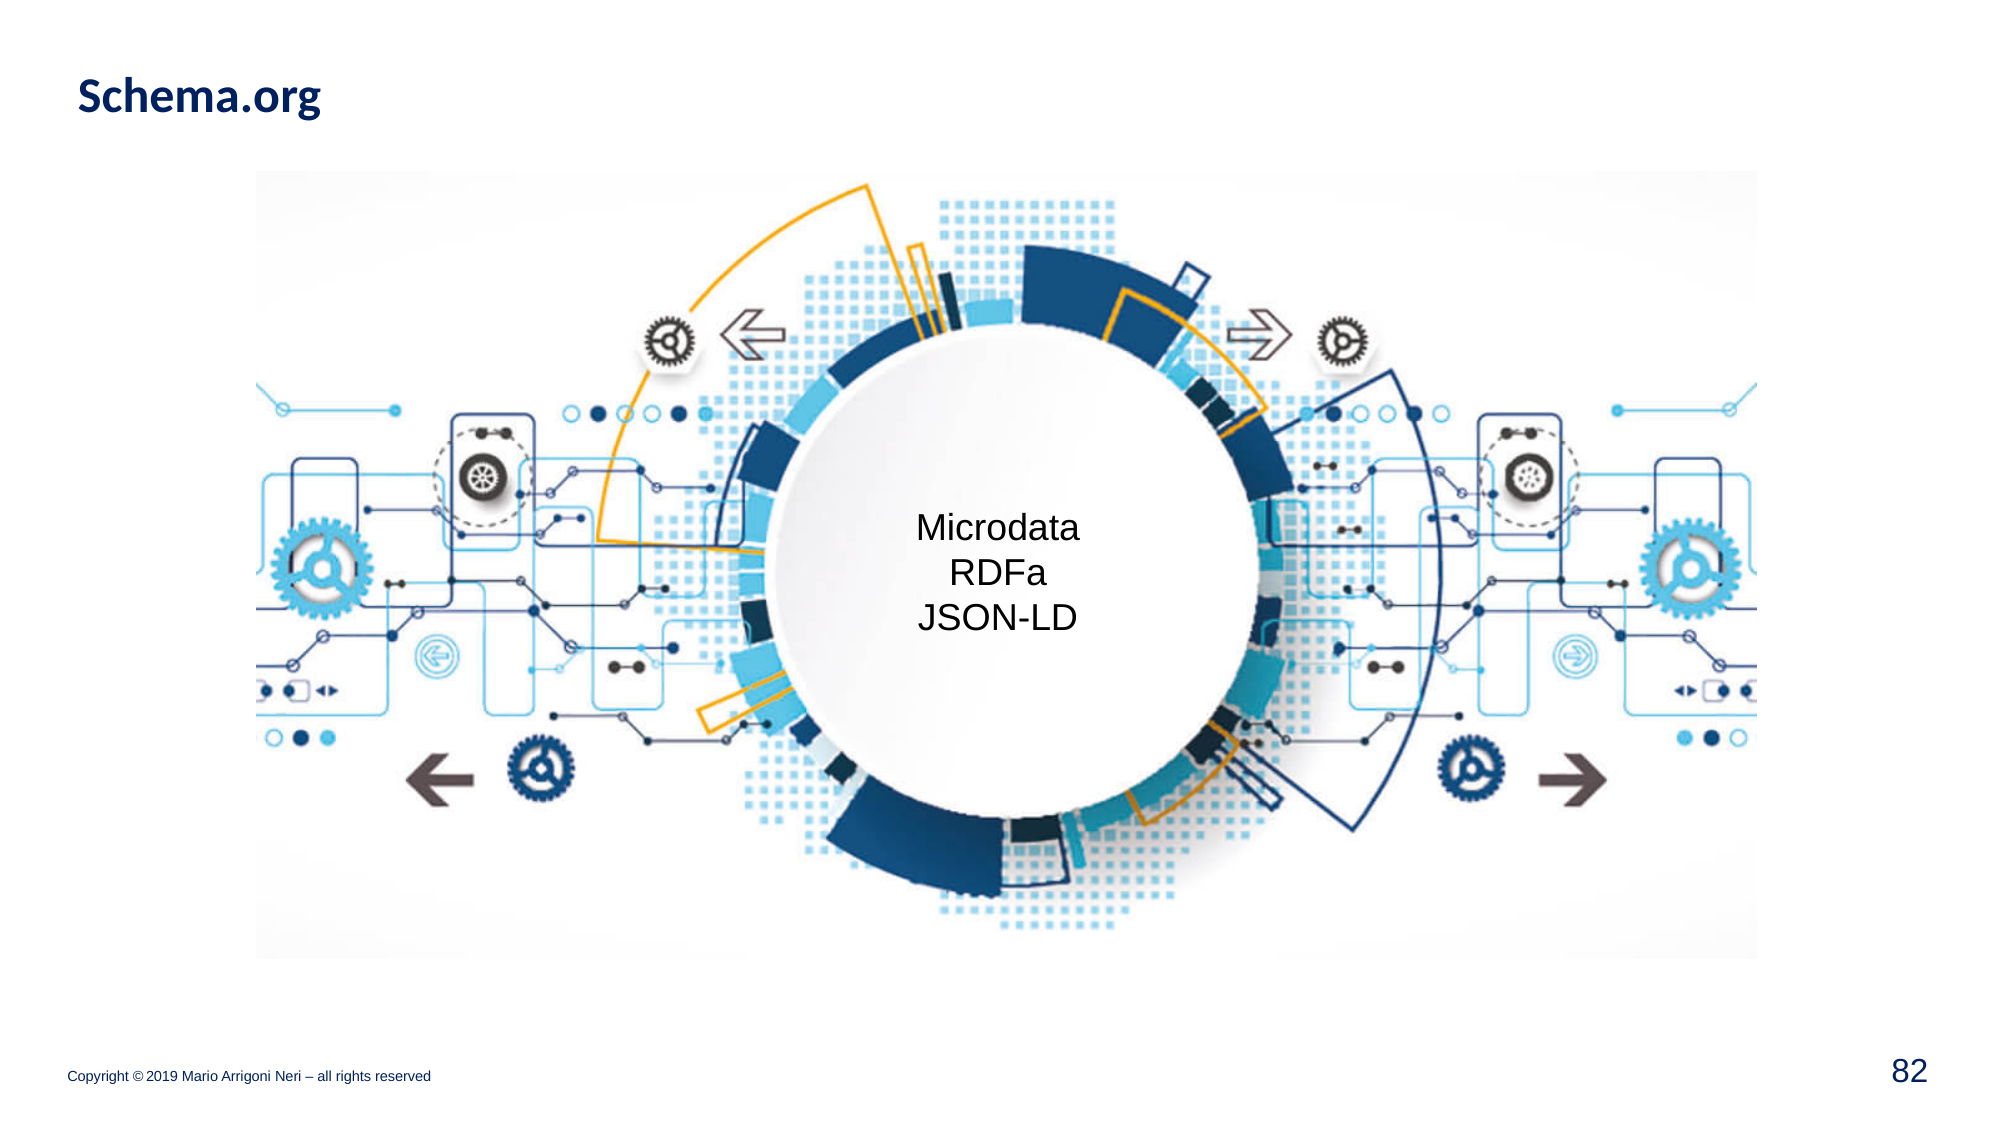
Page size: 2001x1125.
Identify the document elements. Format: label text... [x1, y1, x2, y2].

text_box 82 [1860, 1043, 1944, 1096]
picture [256, 171, 1757, 960]
text_box Schema.org [63, 54, 1940, 152]
